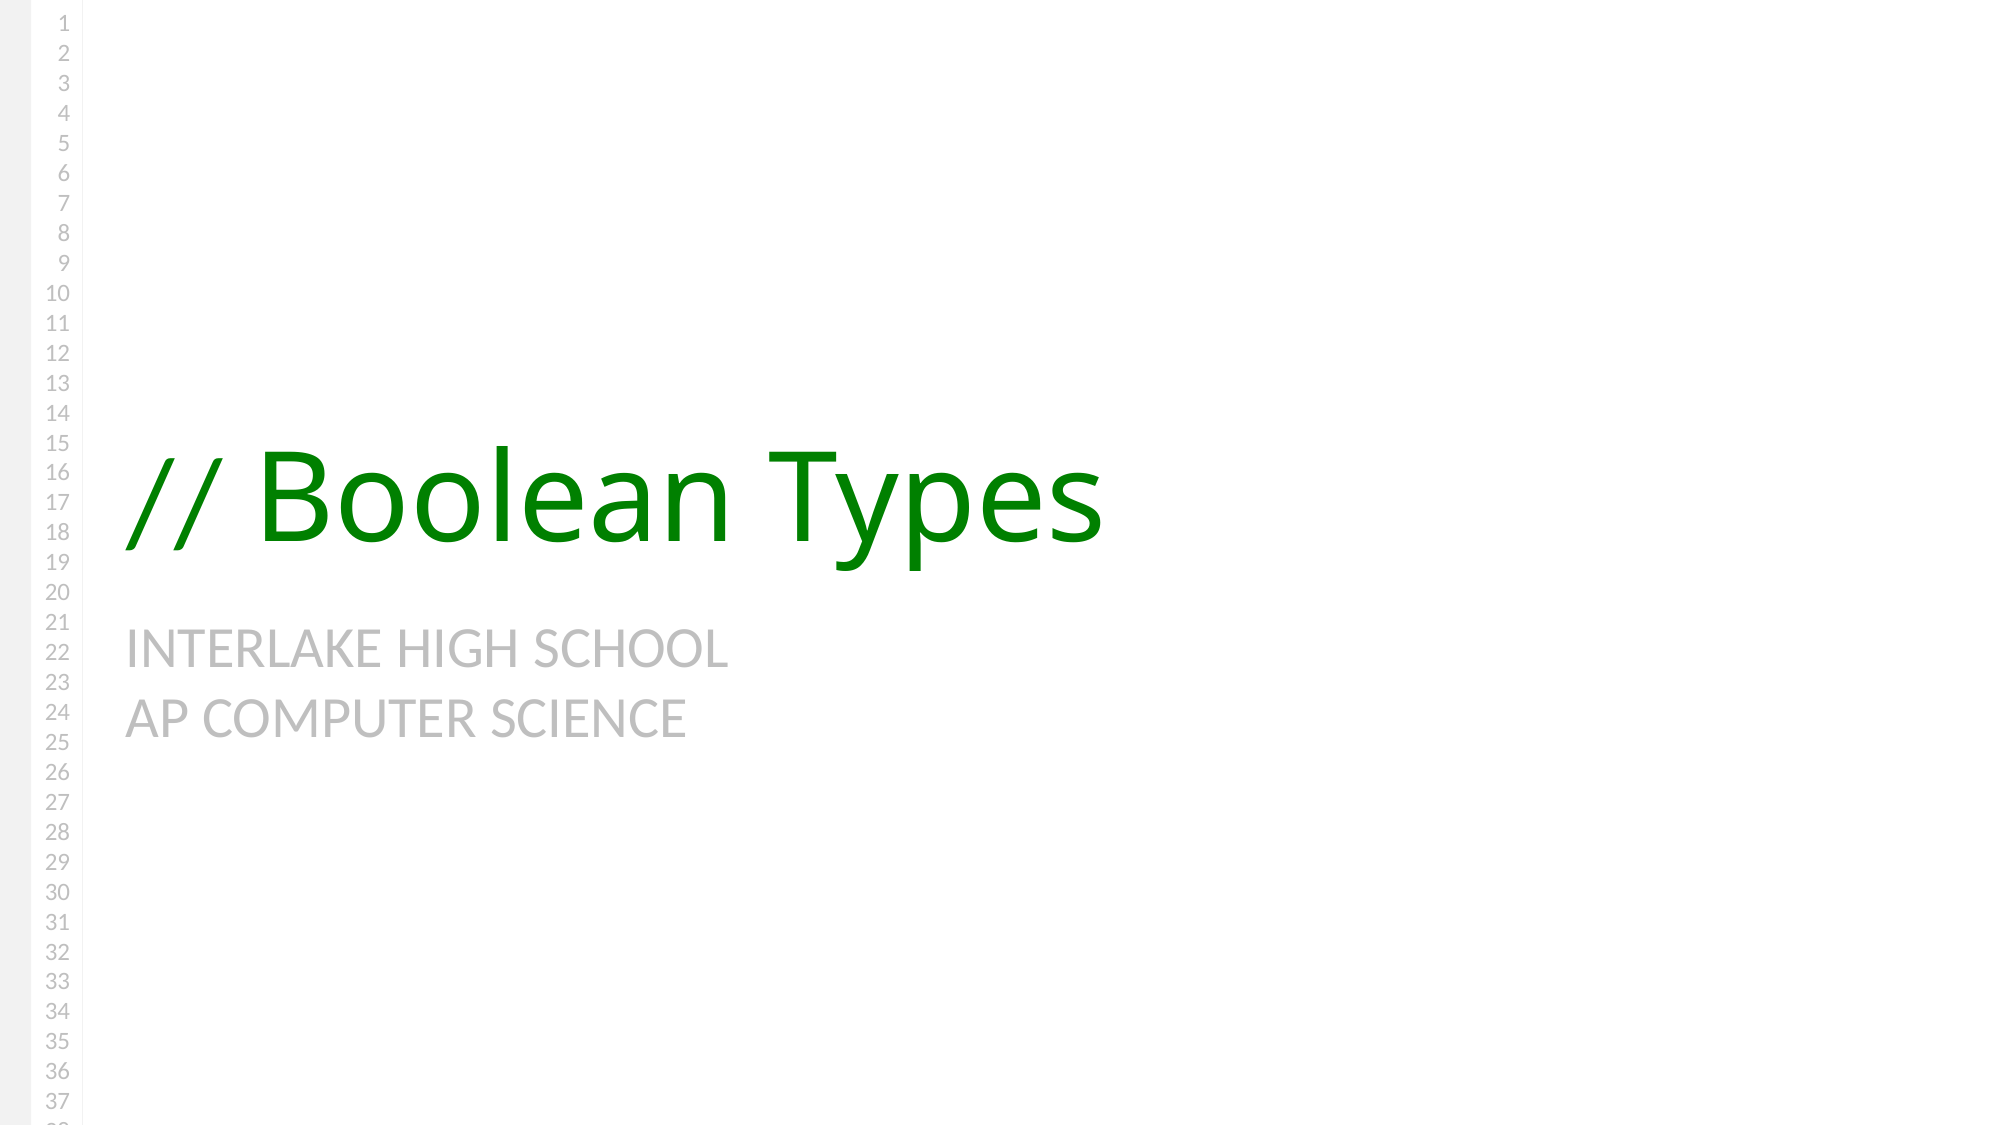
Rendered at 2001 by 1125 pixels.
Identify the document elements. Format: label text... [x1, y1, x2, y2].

title Boolean Types [238, 184, 1913, 576]
